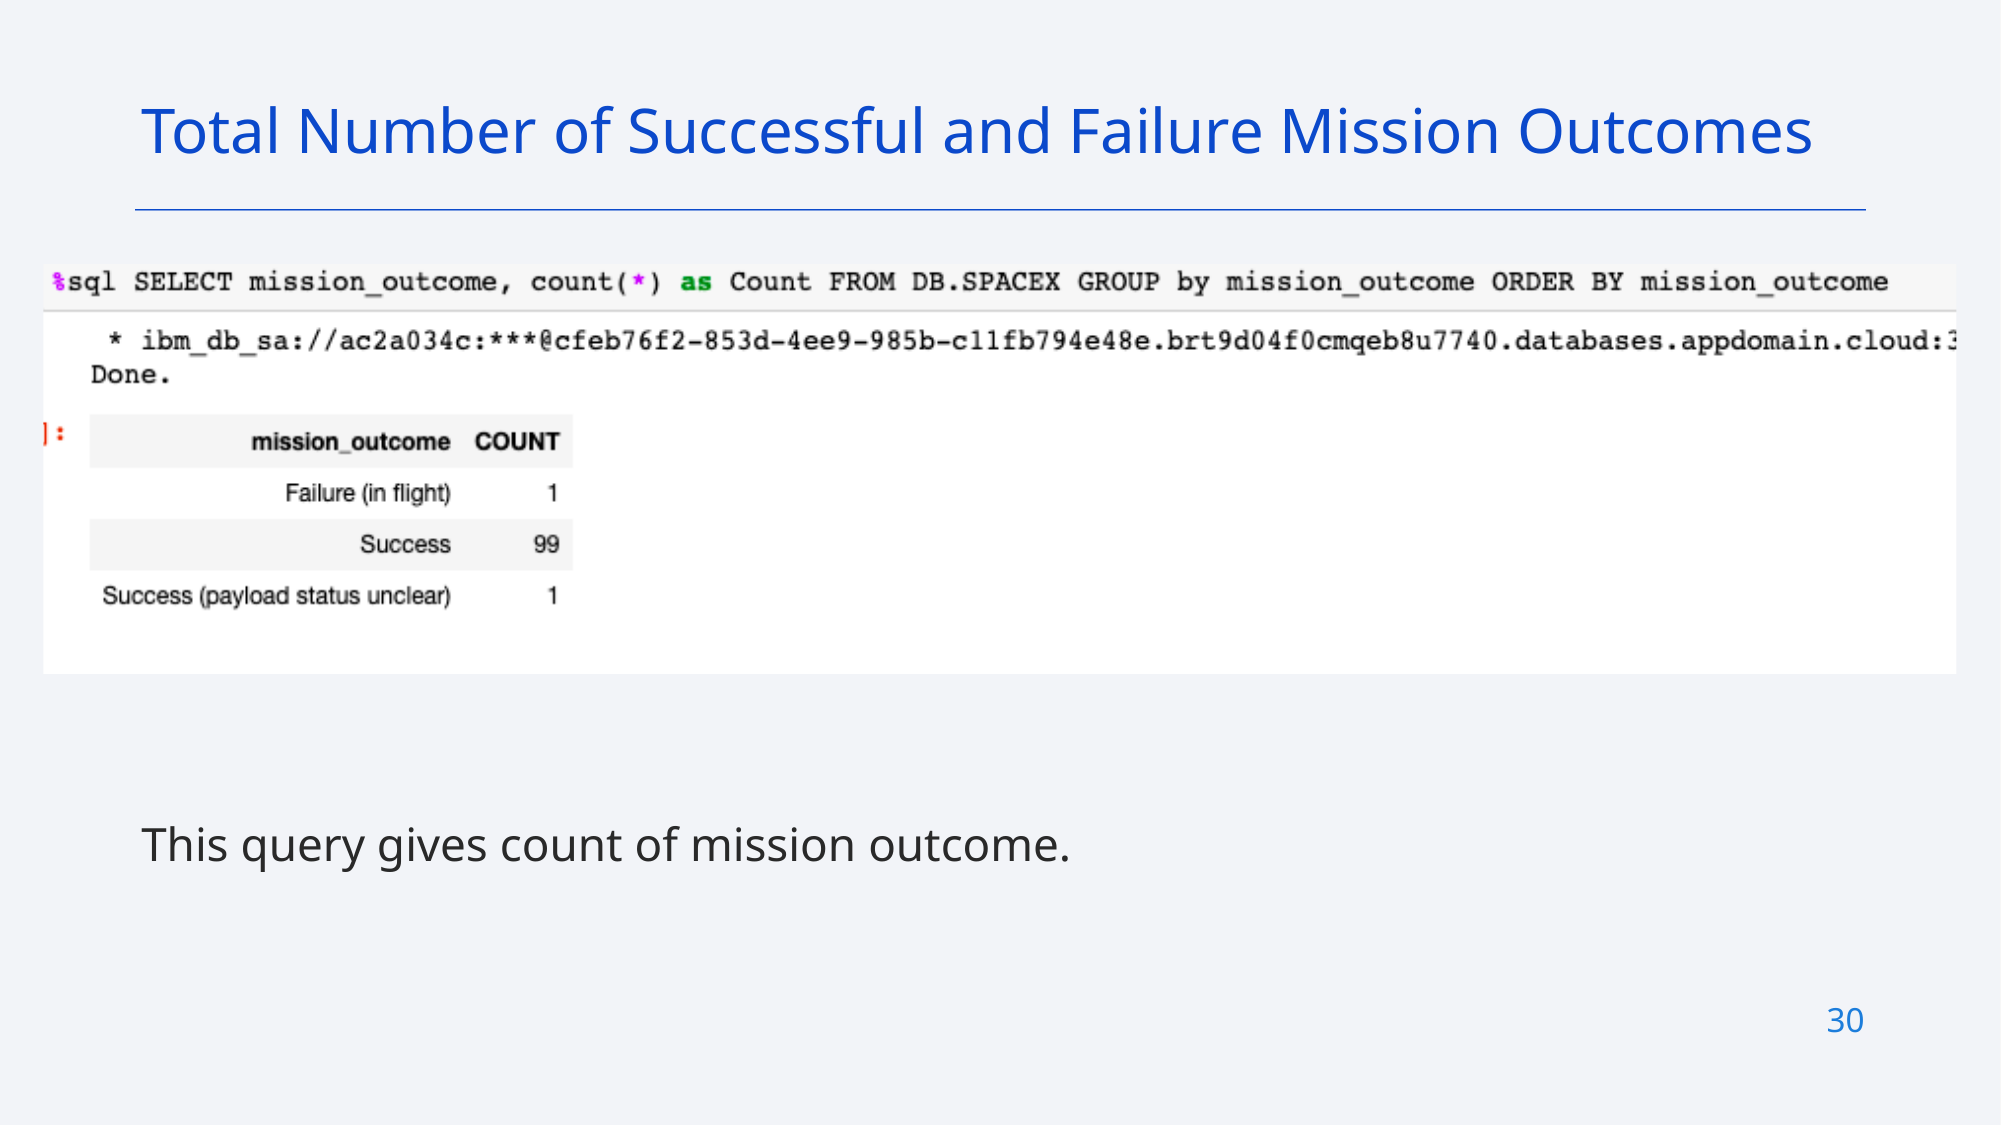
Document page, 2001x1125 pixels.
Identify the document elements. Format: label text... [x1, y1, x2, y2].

picture [0, 0, 2001, 1125]
slide_number 30 [1429, 988, 1880, 1055]
text_box This query gives count of mission outcome. [126, 808, 1725, 899]
text_box Total Number of Successful and Failure Mission Outcomes [126, 88, 1852, 179]
